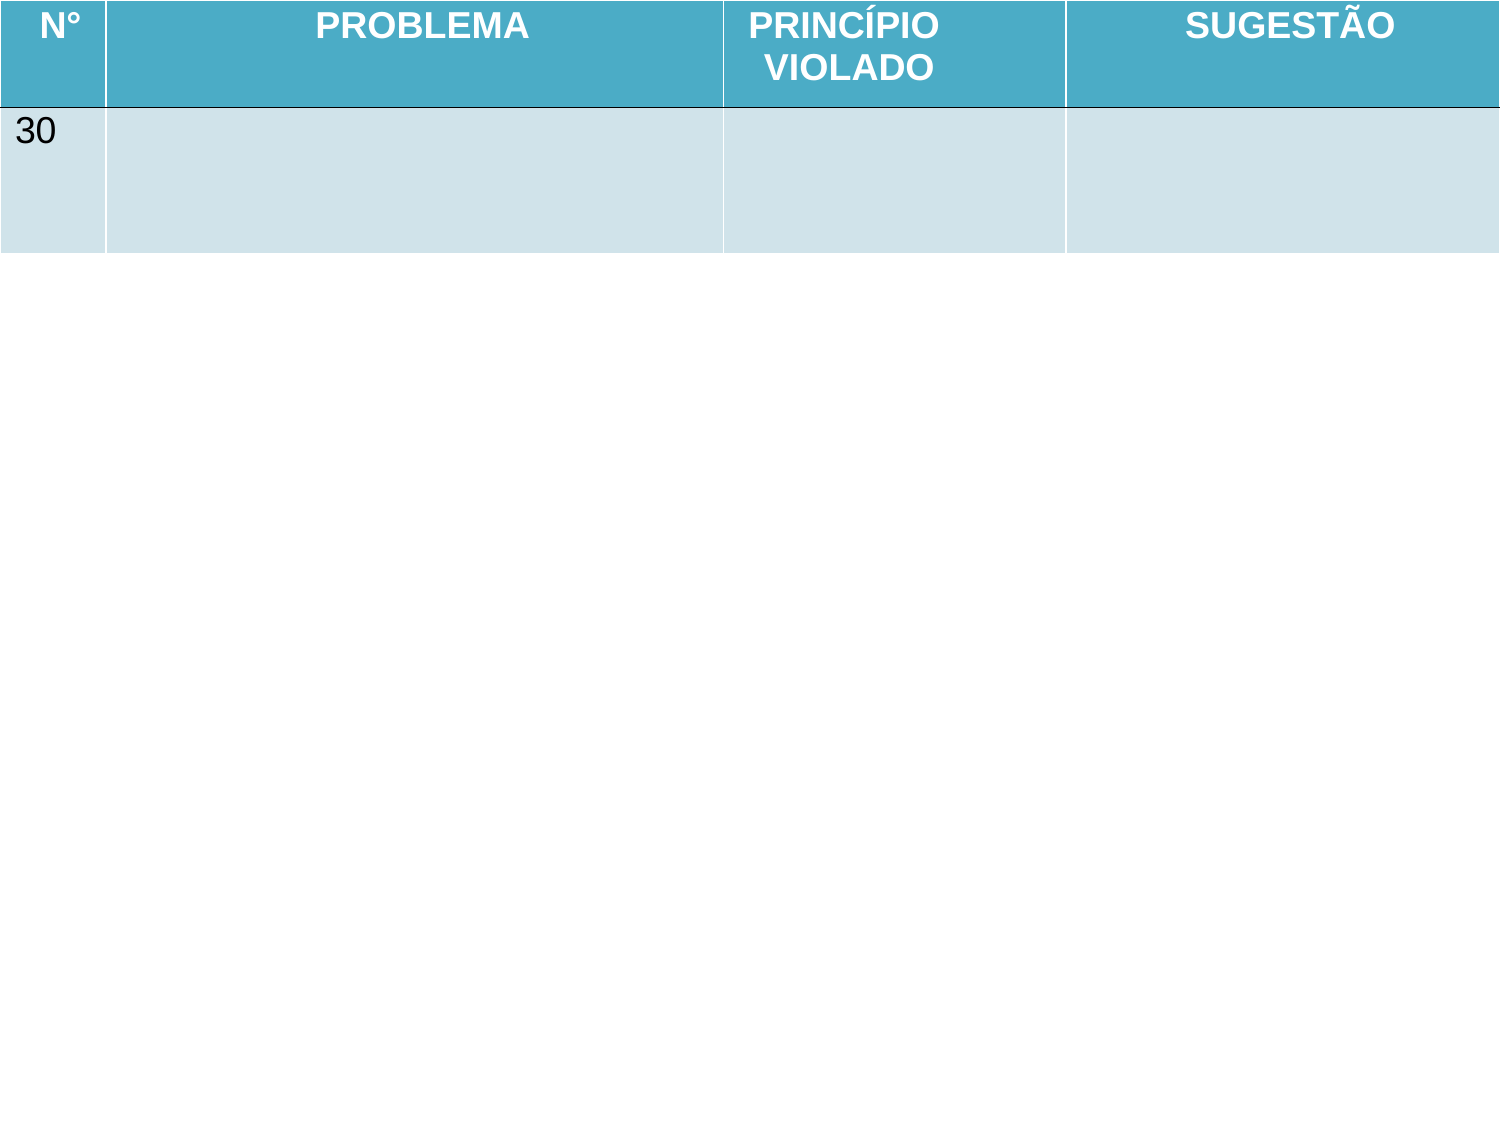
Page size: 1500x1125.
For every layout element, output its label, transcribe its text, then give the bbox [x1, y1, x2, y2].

table_header SUGESTÃO [1067, 1, 1499, 107]
table_header PRINCÍPIO VIOLADO [724, 1, 1065, 107]
table_header PROBLEMA [107, 1, 723, 107]
table_cell 30 [1, 108, 105, 253]
table_header N° [1, 1, 105, 107]
table_cell [724, 108, 1065, 253]
table_cell [107, 108, 723, 253]
table_cell [1067, 108, 1499, 253]
